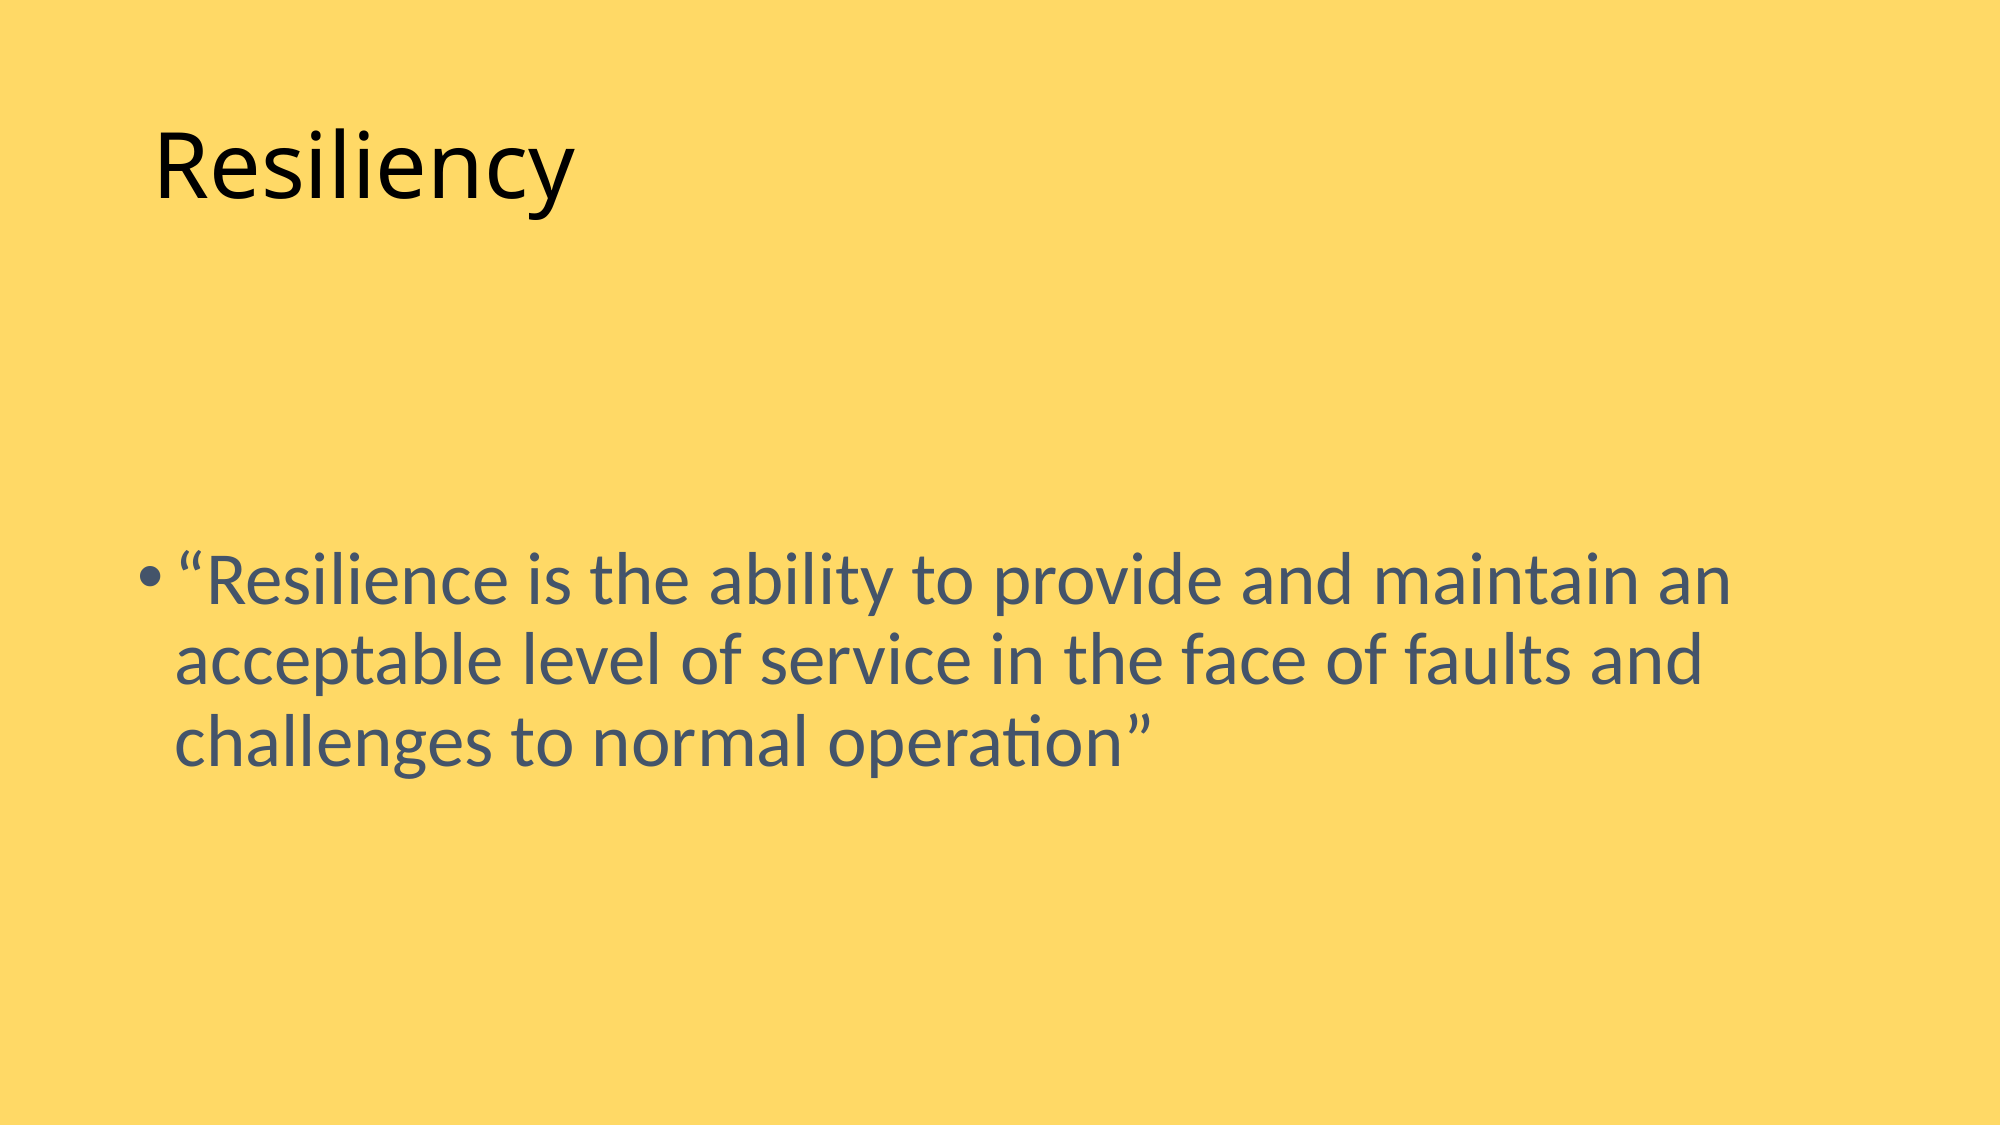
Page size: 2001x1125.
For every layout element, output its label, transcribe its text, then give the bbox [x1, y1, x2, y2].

title Resiliency [137, 59, 1863, 278]
list “Resilience is the ability to provide and maintain an acceptable level of service in the face of faults and challenges to normal operation” [122, 531, 2000, 894]
